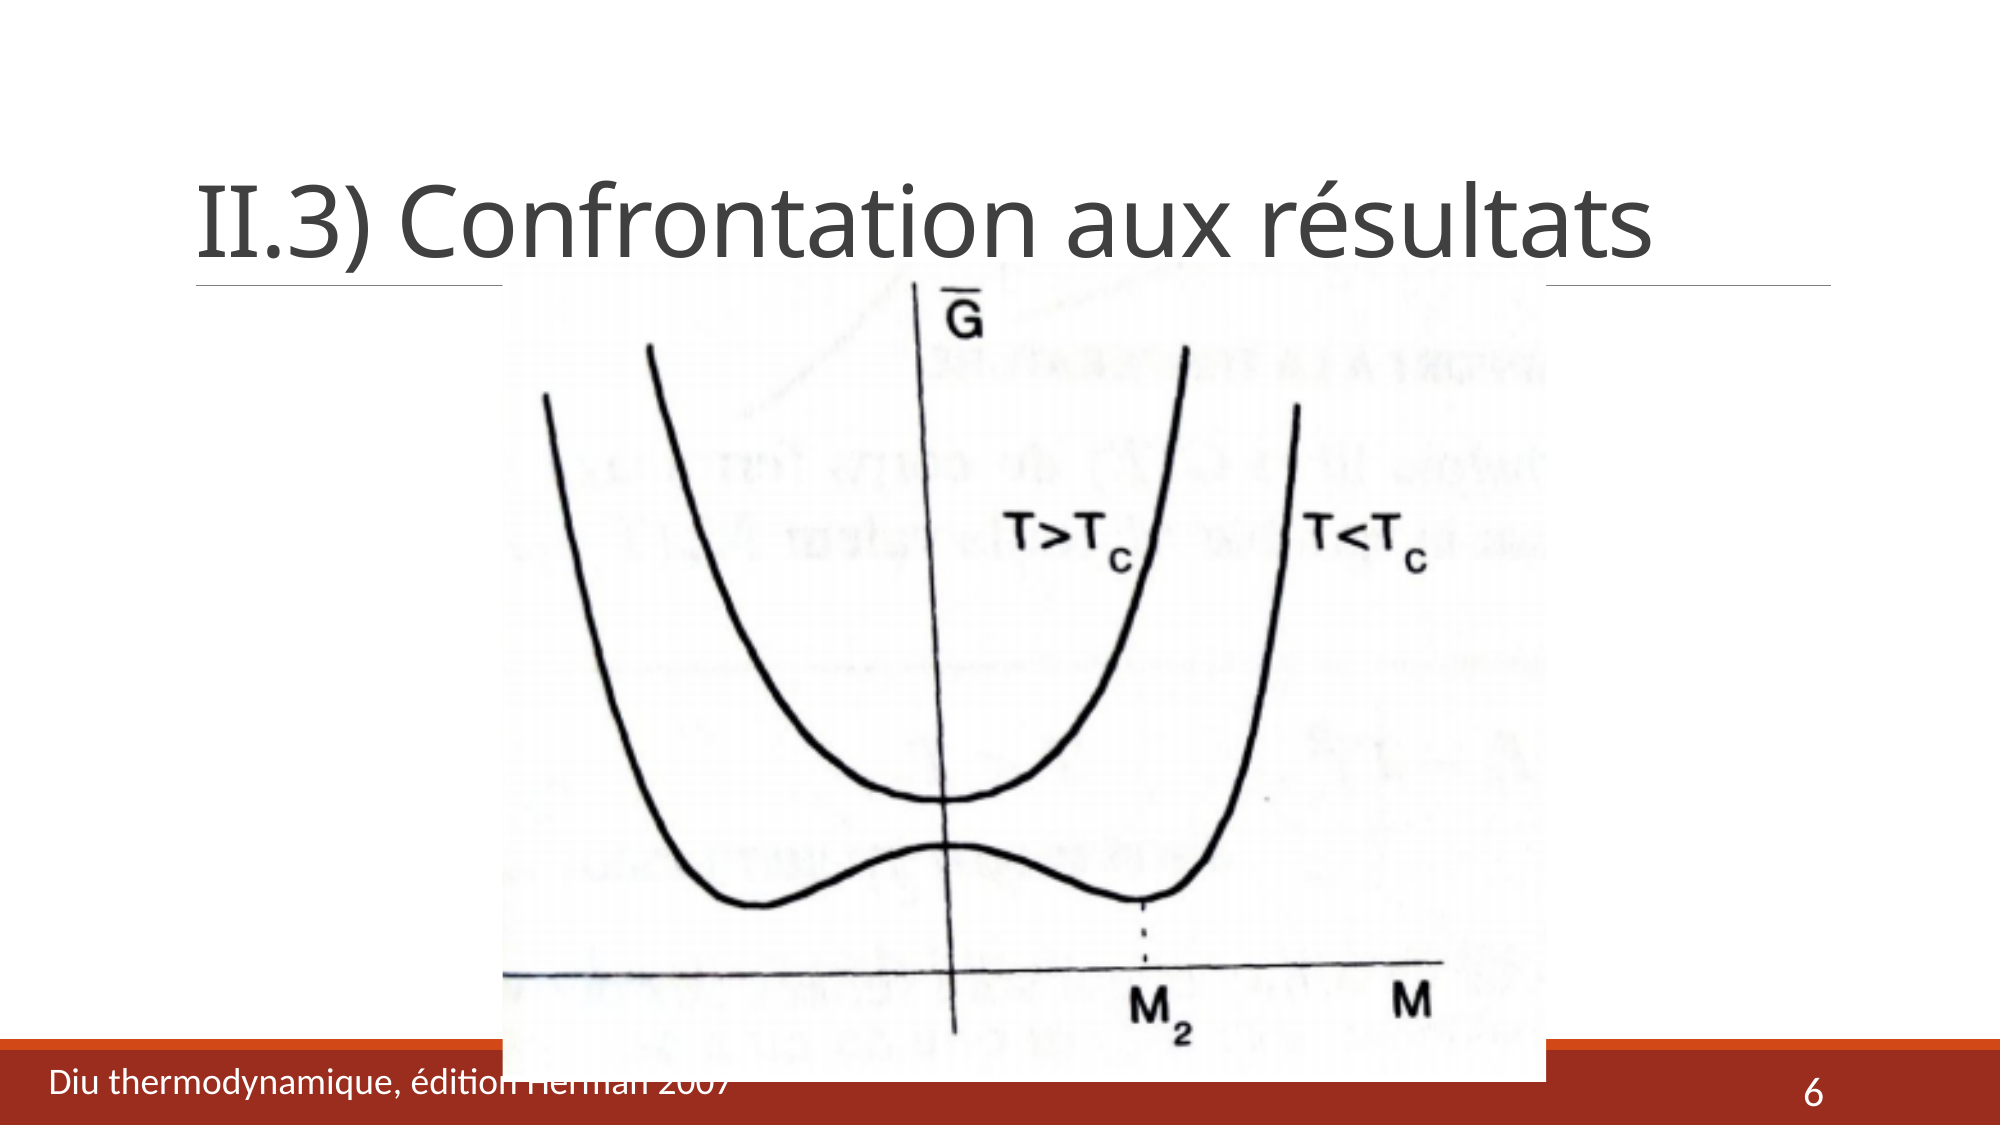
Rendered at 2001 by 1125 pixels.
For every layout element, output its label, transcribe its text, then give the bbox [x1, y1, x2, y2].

picture [501, 262, 1547, 1083]
text_box Diu thermodynamique, édition Herman 2007 [33, 1049, 750, 1110]
title II.3) Confrontation aux résultats [180, 47, 1830, 285]
slide_number 6 [1624, 1059, 1840, 1120]
